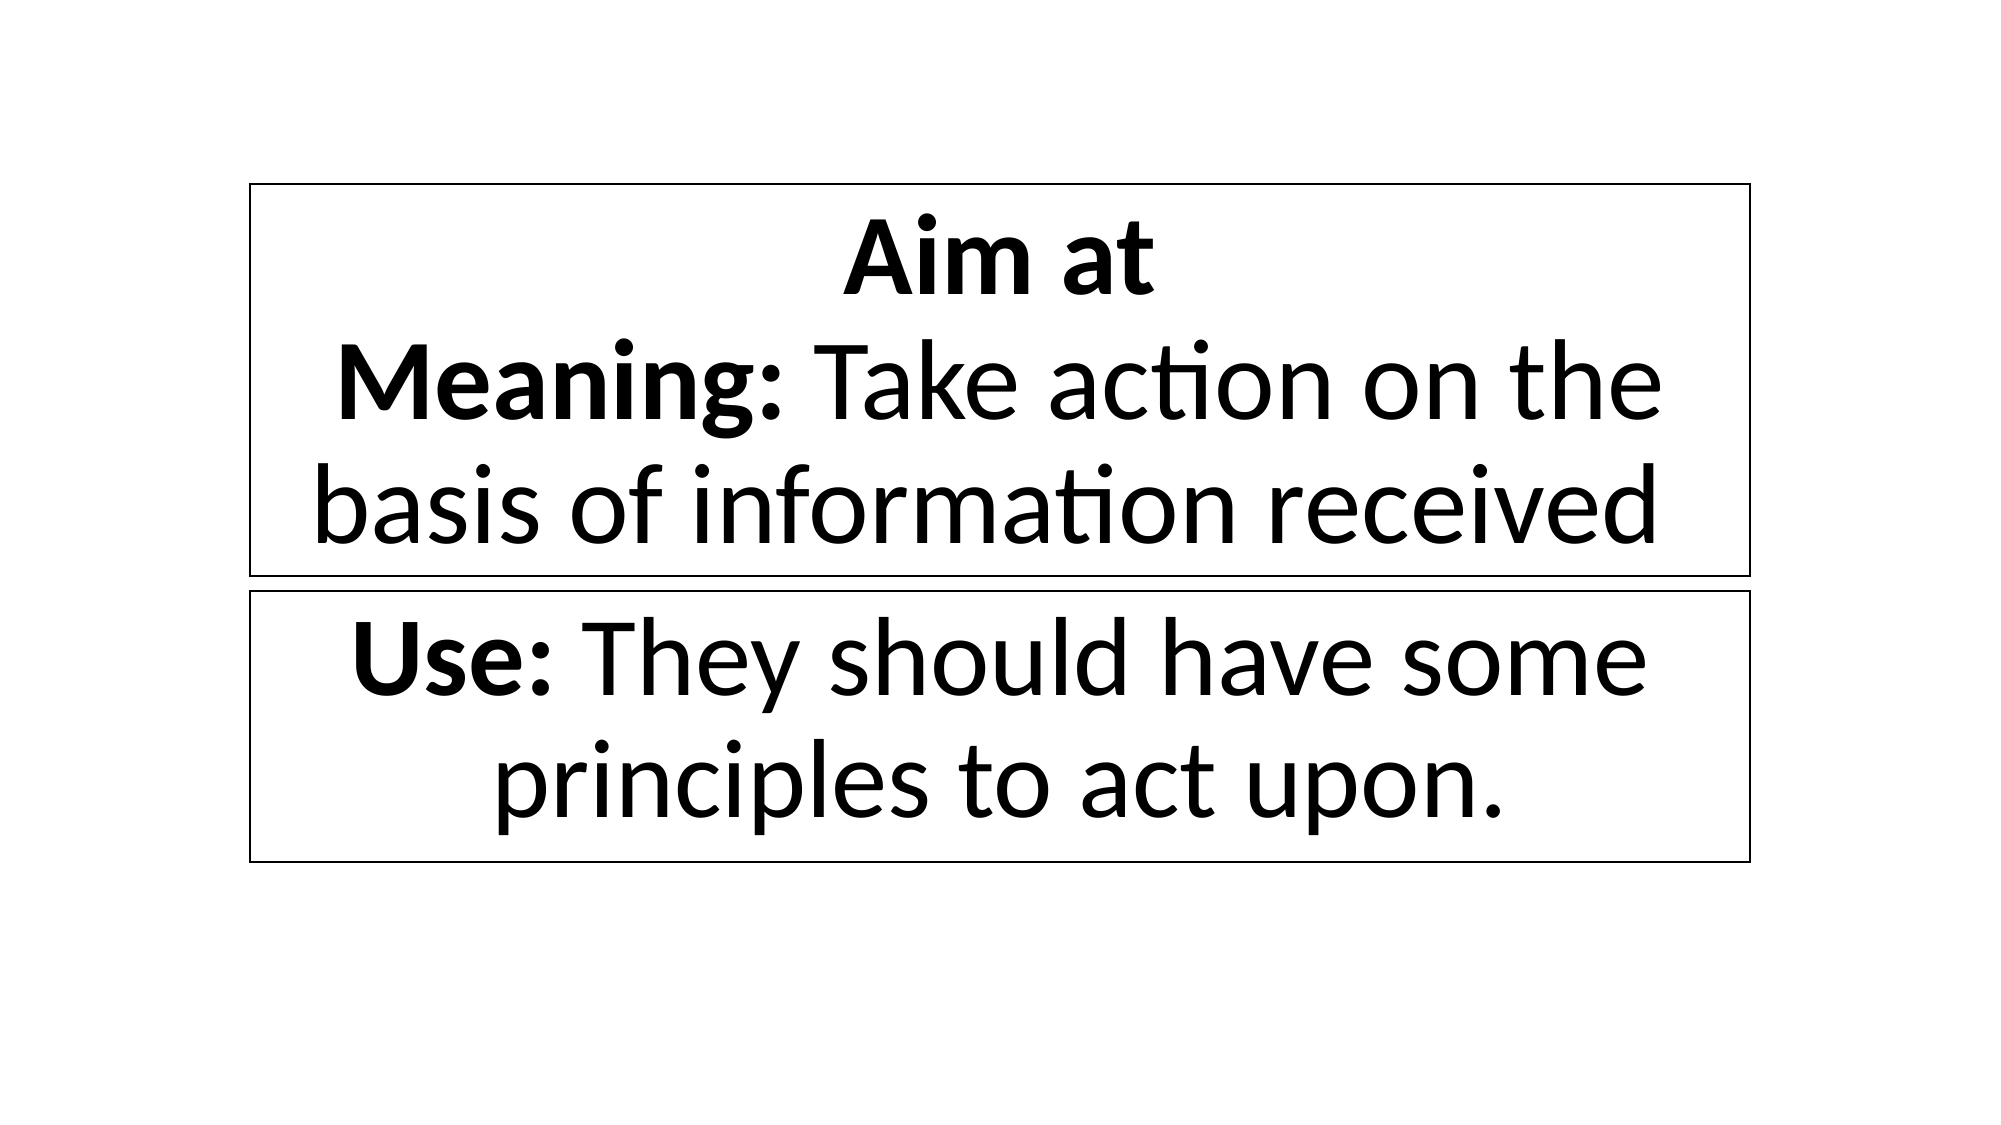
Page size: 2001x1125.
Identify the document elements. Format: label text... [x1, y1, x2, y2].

subtitle Use: They should have some principles to act upon. [249, 590, 1751, 863]
title Aim at Meaning: Take action on the basis of information received [249, 183, 1751, 577]
